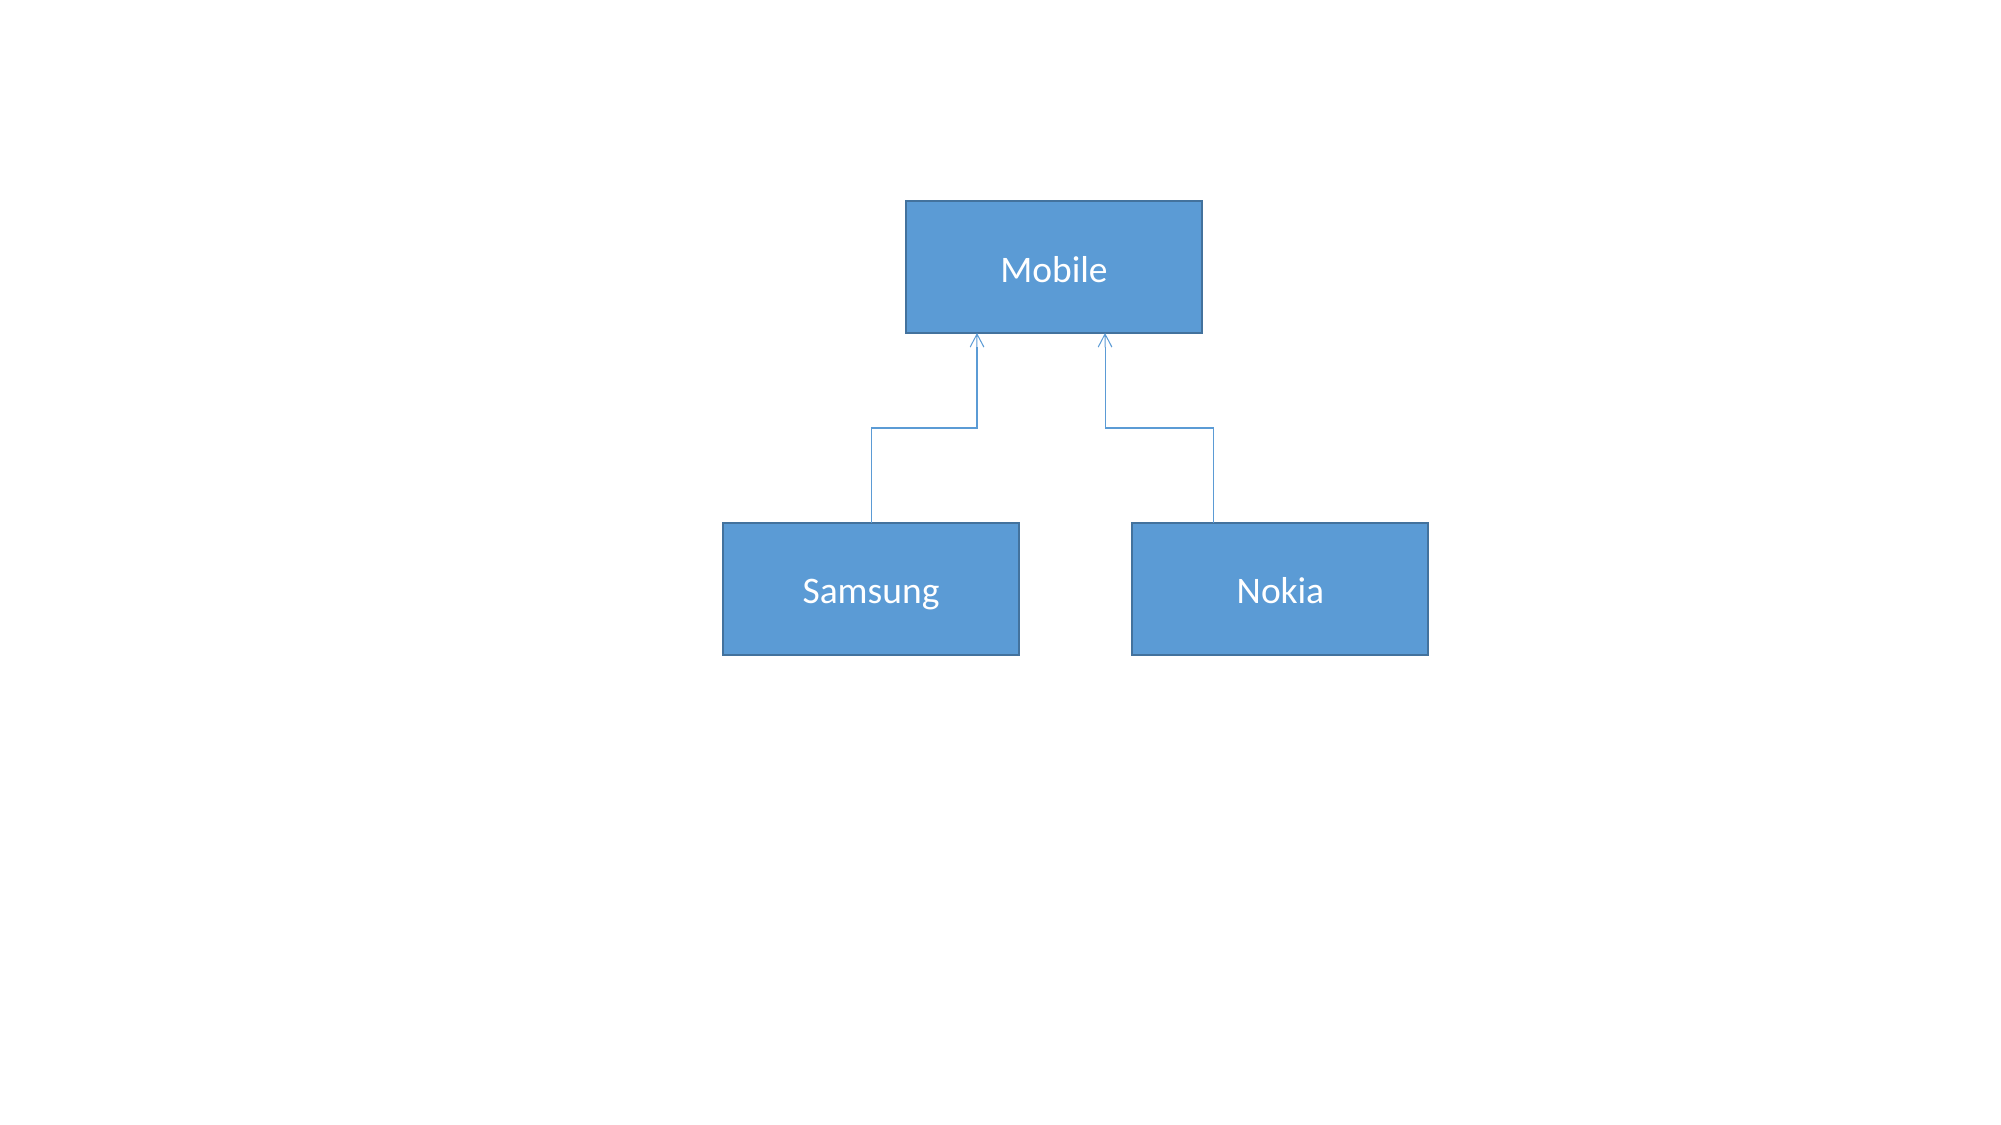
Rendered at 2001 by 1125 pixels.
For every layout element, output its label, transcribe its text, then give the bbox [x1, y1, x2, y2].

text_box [829, 374, 1019, 481]
text_box Nokia [1131, 522, 1429, 656]
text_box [1064, 373, 1255, 483]
text_box Samsung [722, 522, 1020, 656]
text_box Mobile [905, 200, 1203, 334]
